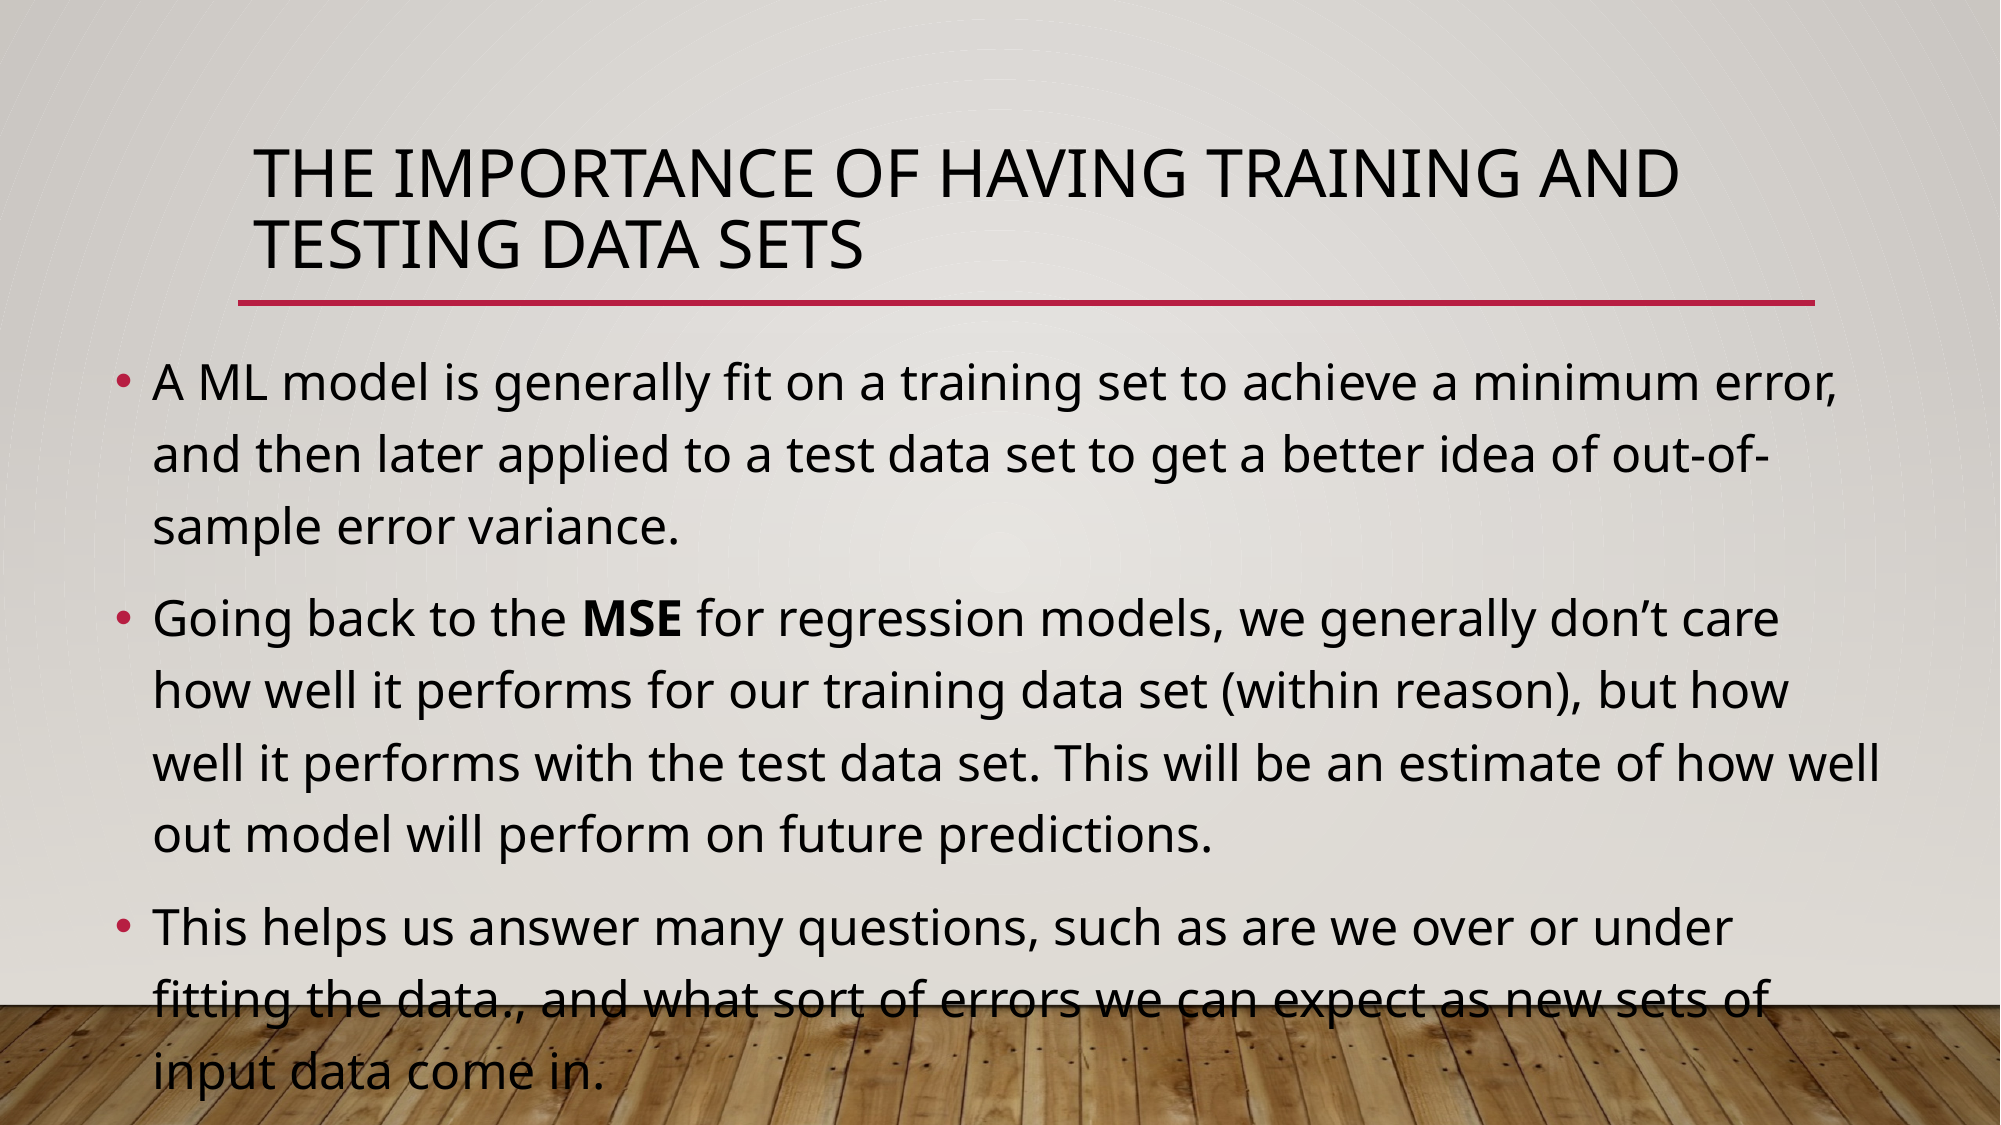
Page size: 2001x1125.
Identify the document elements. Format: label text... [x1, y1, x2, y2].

title The importance of having training and testing data sets [238, 131, 1814, 305]
list A ML model is generally fit on a training set to achieve a minimum error, and then later applied to a test data set to get a better idea of out-of-sample error variance. Going back to the MSE for regression models, we generally don’t care how well it performs for our training data set (within reason), but how well it performs with the test data set. This will be an estimate of how well out model will perform on future predictions. This helps us answer many questions, such as are we over or under fitting the data., and what sort of errors we can expect as new sets of input data come in. [99, 330, 1900, 897]
picture [0, 1005, 2000, 1125]
